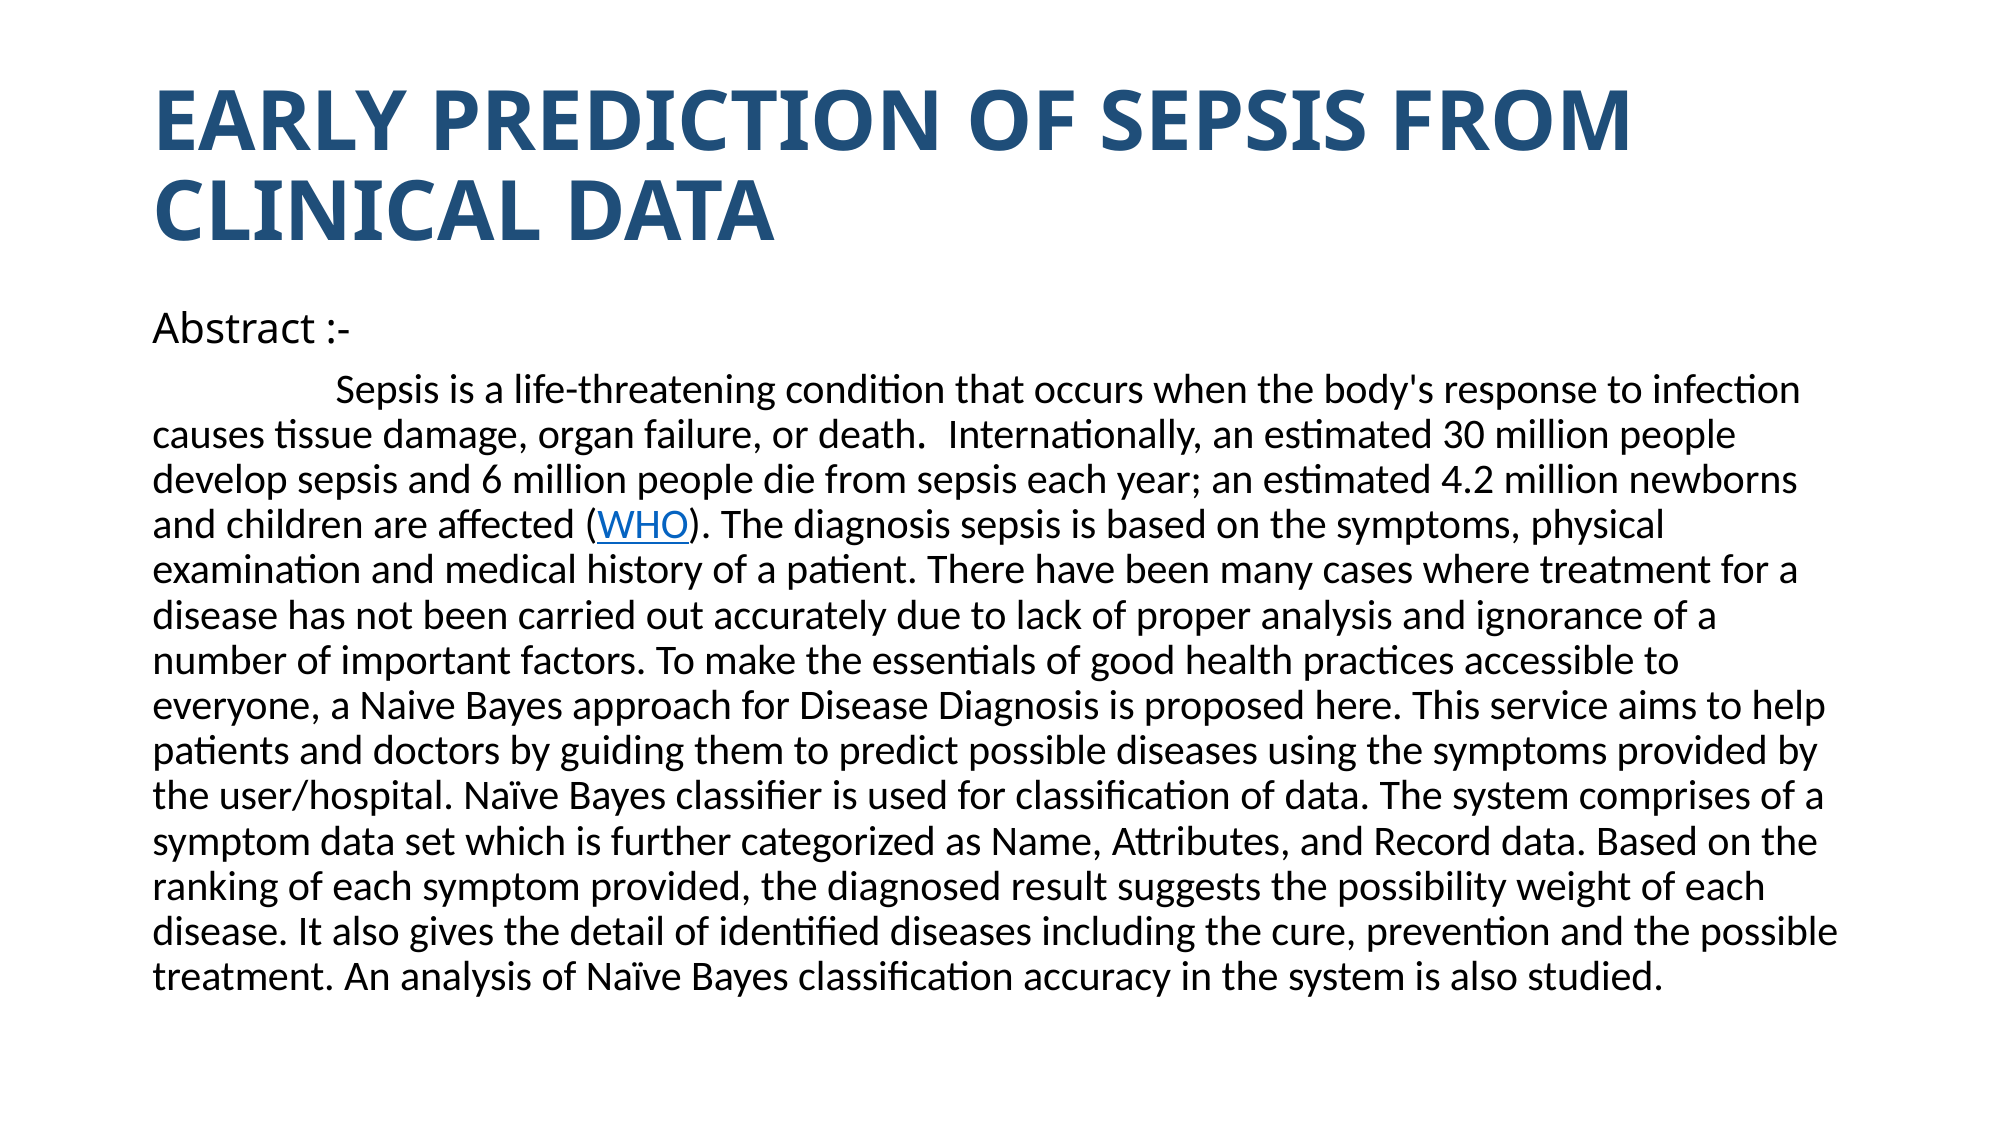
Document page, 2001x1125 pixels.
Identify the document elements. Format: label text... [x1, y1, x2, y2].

title EARLY PREDICTION OF SEPSIS FROM CLINICAL DATA [137, 59, 1863, 278]
list Abstract :- Sepsis is a life-threatening condition that occurs when the body's response to infection causes tissue damage, organ failure, or death. Internationally, an estimated 30 million people develop sepsis and 6 million people die from sepsis each year; an estimated 4.2 million newborns and children are affected (WHO). The diagnosis sepsis is based on the symptoms, physical examination and medical history of a patient. There have been many cases where treatment for a disease has not been carried out accurately due to lack of proper analysis and ignorance of a number of important factors. To make the essentials of good health practices accessible to everyone, a Naive Bayes approach for Disease Diagnosis is proposed here. This service aims to help patients and doctors by guiding them to predict possible diseases using the symptoms provided by the user/hospital. Naïve Bayes classifier is used for classification of data. The system comprises of a symptom data set which is further categorized as Name, Attributes, and Record data. Based on the ranking of each symptom provided, the diagnosed result suggests the possibility weight of each disease. It also gives the detail of identified diseases including the cure, prevention and the possible treatment. An analysis of Naïve Bayes classification accuracy in the system is also studied. [137, 299, 1863, 1014]
